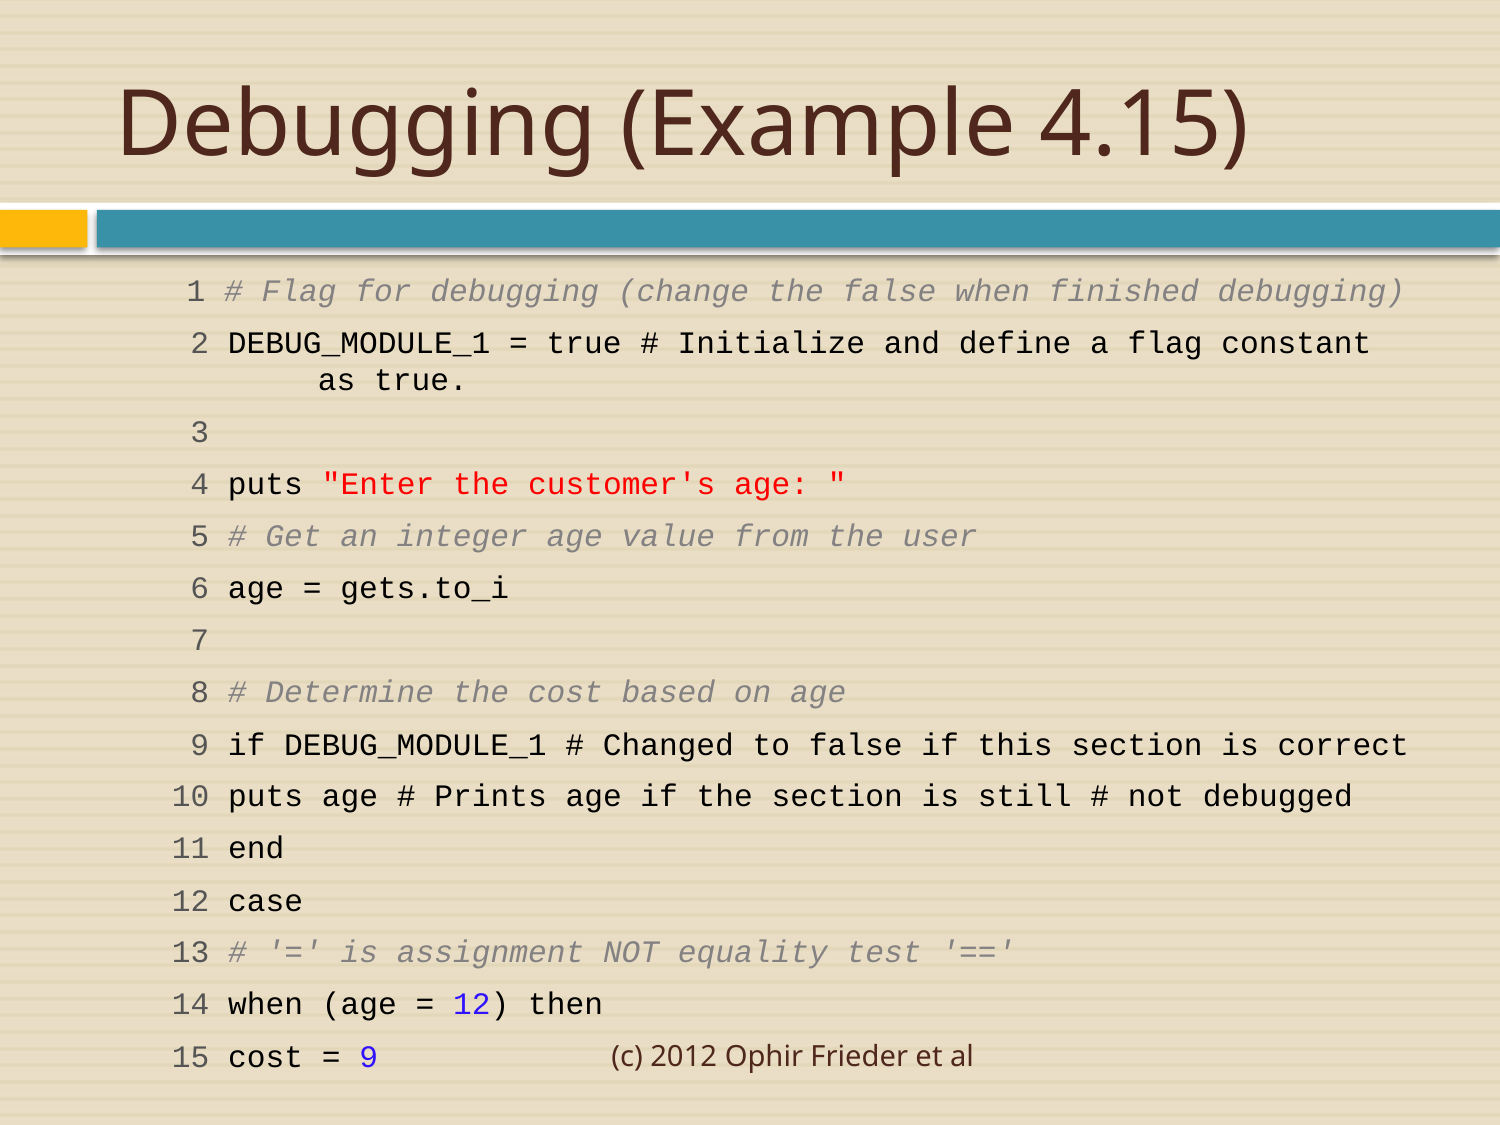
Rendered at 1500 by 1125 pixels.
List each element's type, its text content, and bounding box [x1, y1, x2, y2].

footer (c) 2012 Ophir Frieder et al [99, 1025, 990, 1085]
title Debugging (Example 4.15) [100, 37, 1438, 200]
list 1 # Flag for debugging (change the false when finished debugging) 2 DEBUG_MODULE_1 = true # Initialize and define a flag constant as true. 3 4 puts "Enter the customer's age: " 5 # Get an integer age value from the user 6 age = gets.to_i 7 8 # Determine the cost based on age 9 if DEBUG_MODULE_1 # Changed to false if this section is correct 10 puts age # Prints age if the section is still # not debugged 11 end 12 case 13 # '=' is assignment NOT equality test '==' 14 when (age = 12) then 15 cost = 9 [100, 262, 1438, 1100]
